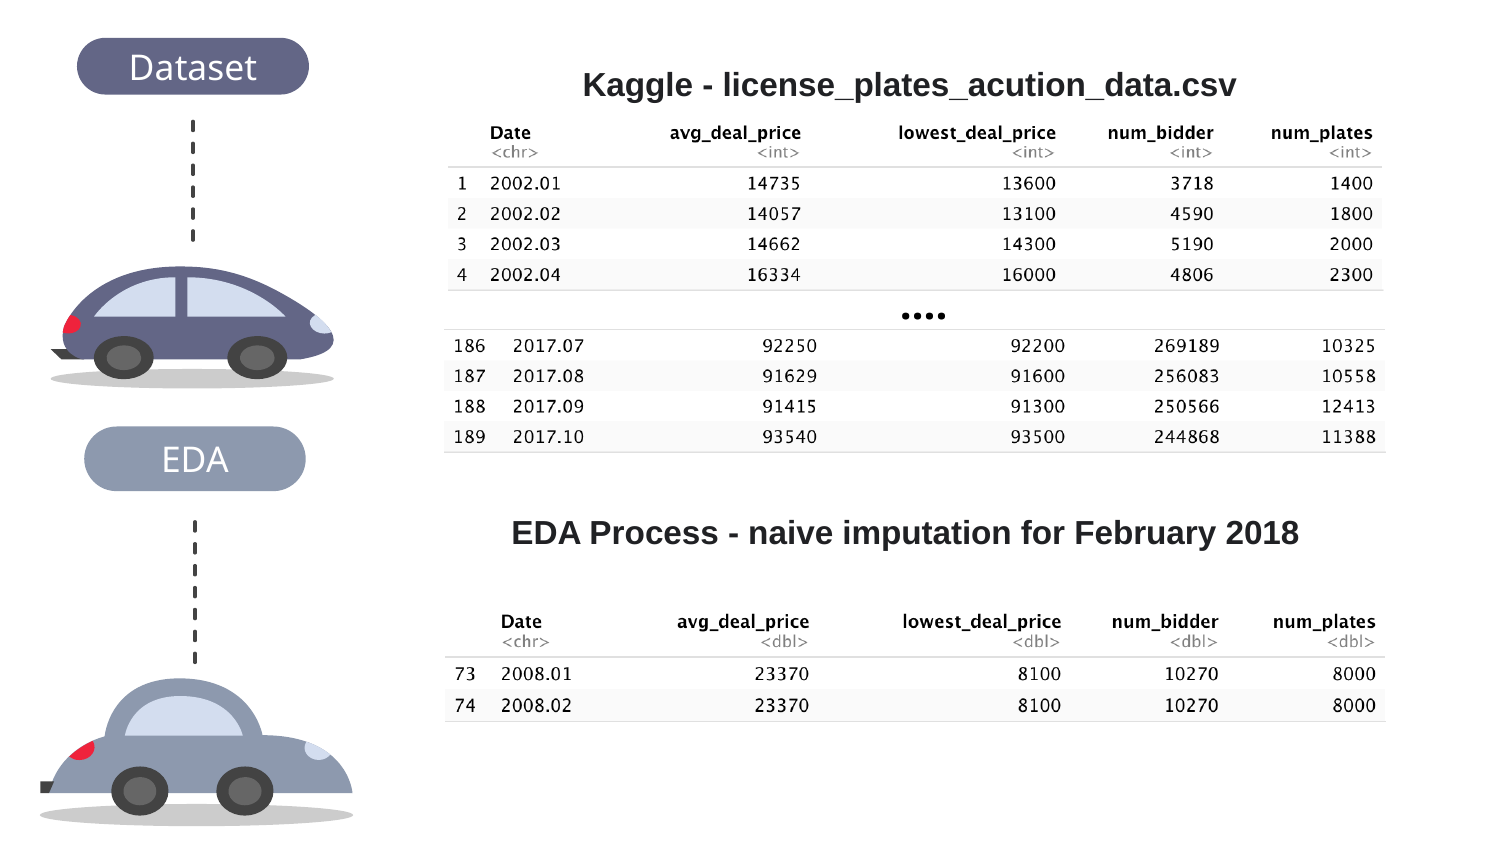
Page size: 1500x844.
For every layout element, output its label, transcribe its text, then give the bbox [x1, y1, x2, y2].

text_box EDA Process - naive imputation for February 2018 [496, 496, 1406, 567]
text_box …. [884, 300, 1084, 326]
picture [441, 605, 1386, 723]
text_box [50, 37, 365, 389]
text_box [39, 426, 354, 827]
picture [441, 327, 1386, 454]
text_box Kaggle - license_plates_acution_data.csv [567, 40, 1308, 119]
picture [432, 120, 1386, 293]
